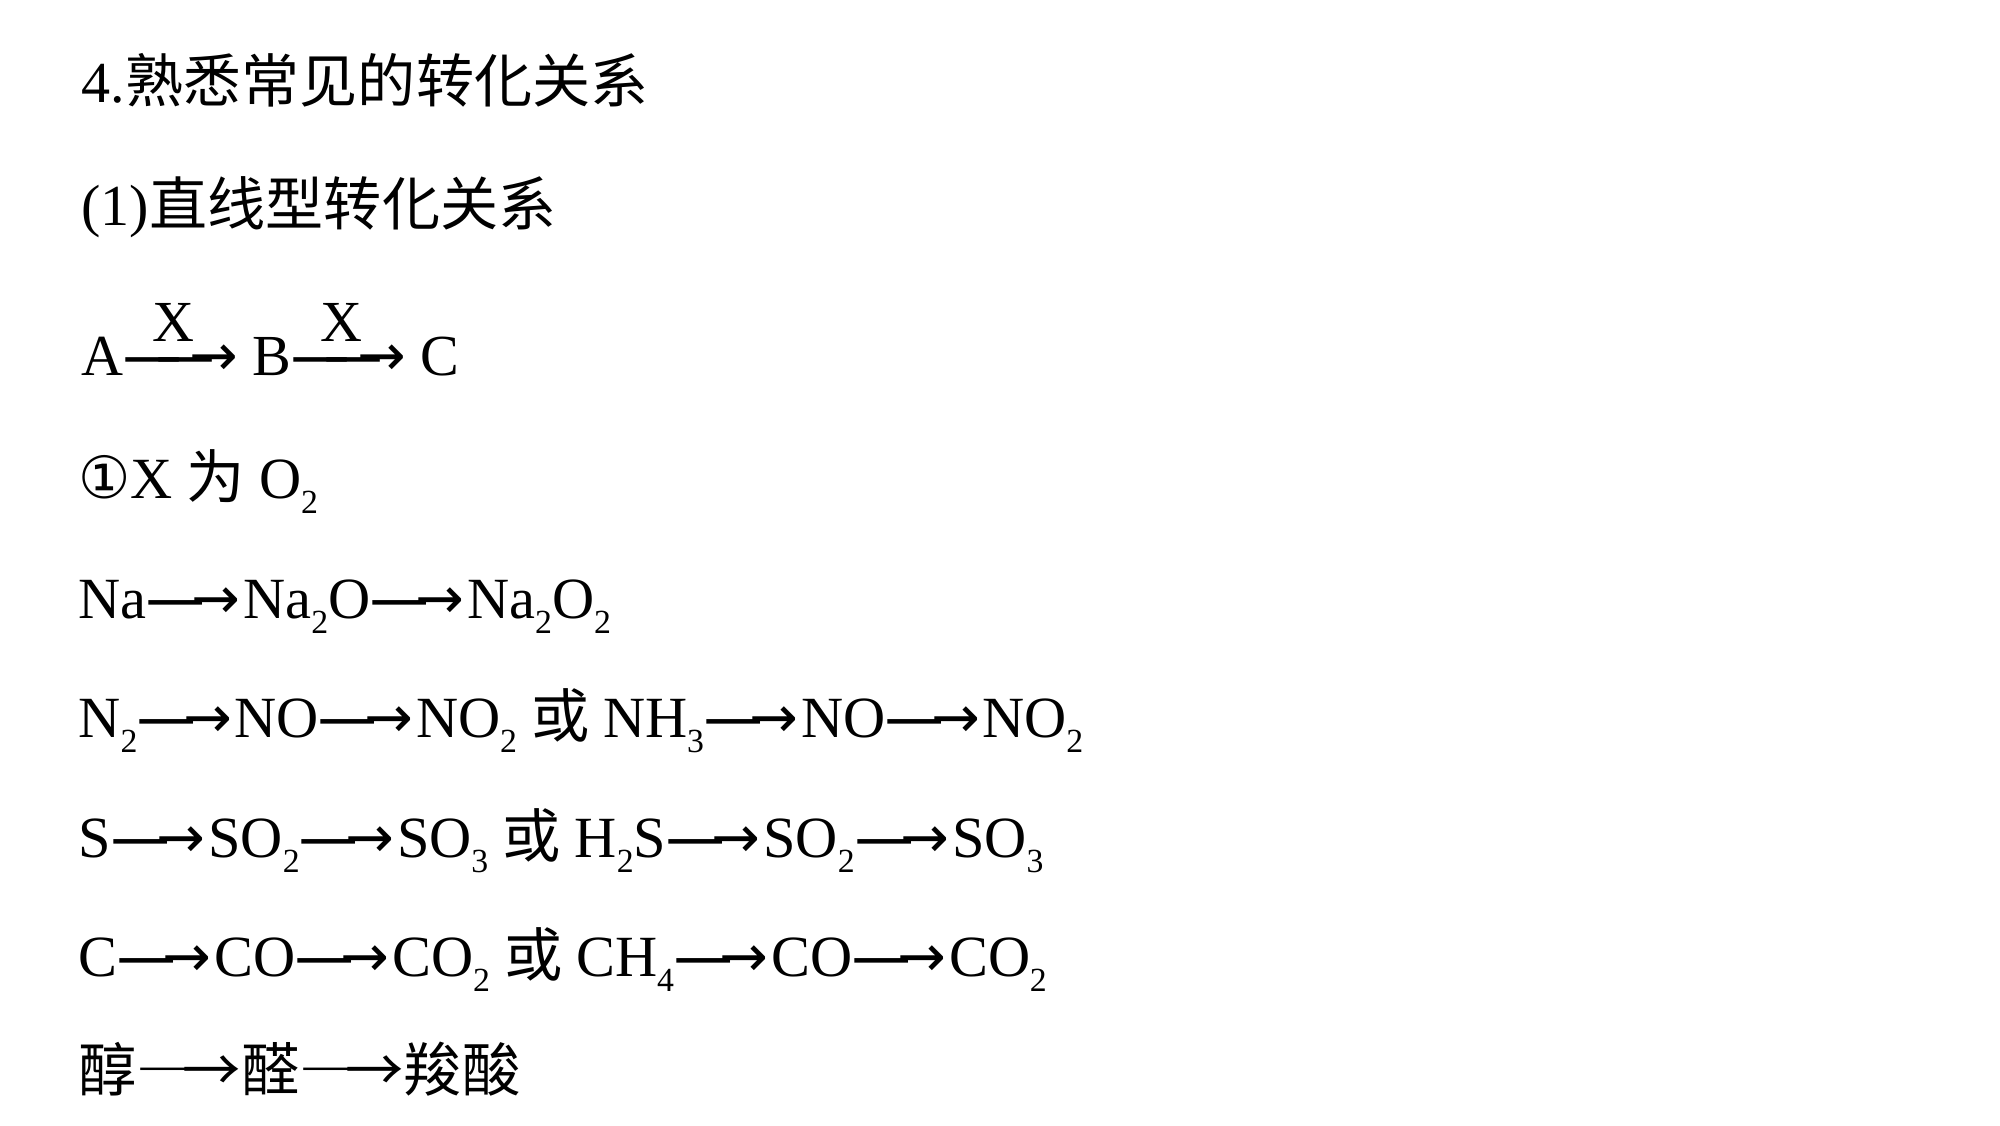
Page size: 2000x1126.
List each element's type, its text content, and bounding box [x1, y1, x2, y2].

text_box ①X为O2 Na―→ Na2O―→ Na2O2 N2―→ NO―→ NO2或NH3―→ NO―→ NO2 S―→ SO2―→ SO3或H2S―→ SO2―→ SO3 C―→ CO―→ CO2或CH4―→ CO―→ CO2 醇―→ 醛―→ 羧酸 [63, 393, 1936, 1111]
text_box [80, 42, 1907, 446]
